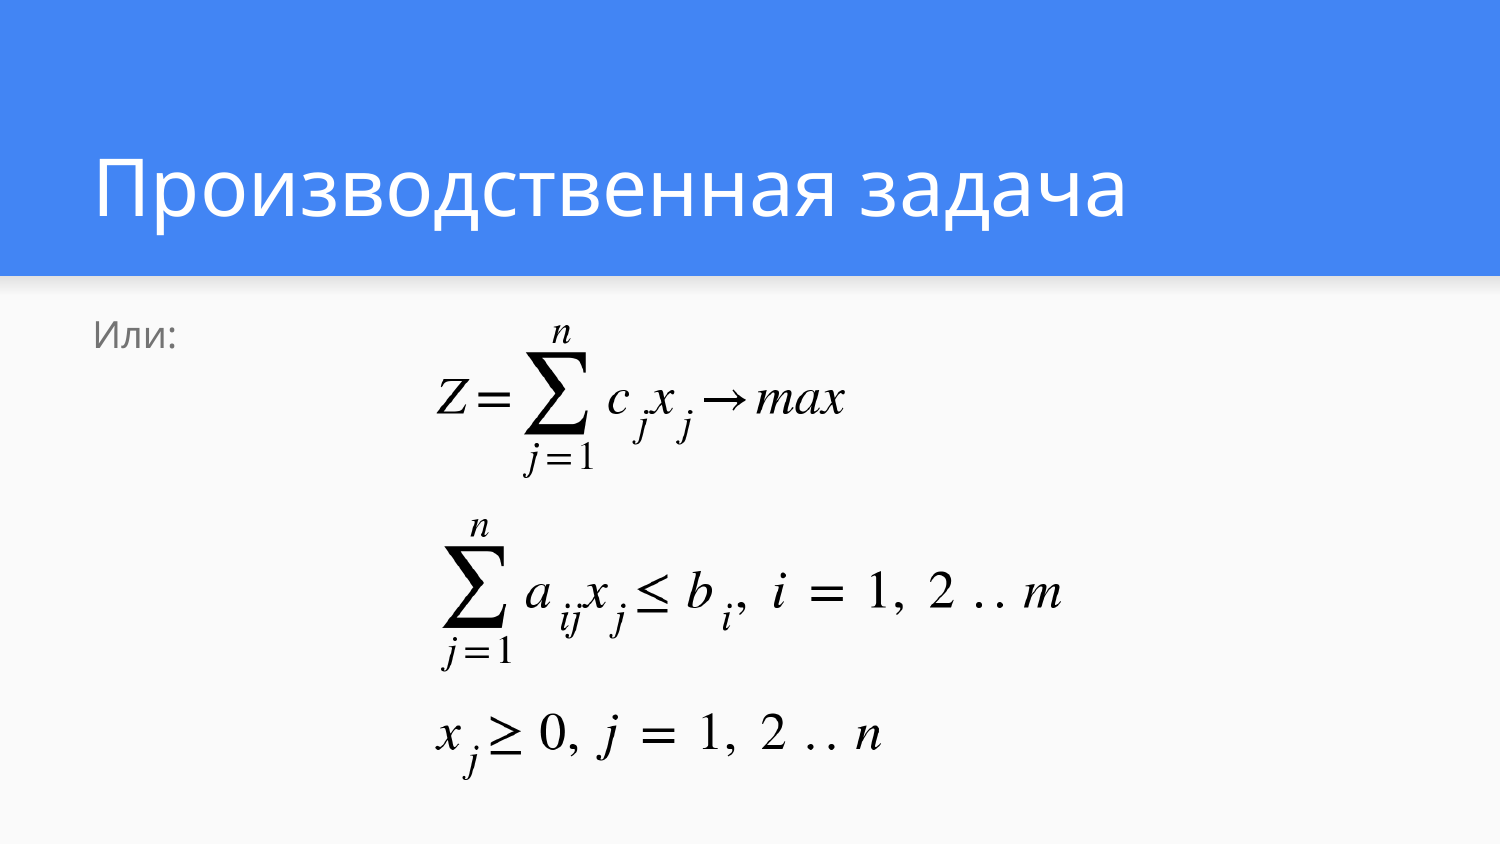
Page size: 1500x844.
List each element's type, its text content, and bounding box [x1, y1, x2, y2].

title Производственная задача [77, 121, 1427, 248]
picture [435, 325, 1065, 780]
list Или: [77, 289, 1427, 735]
